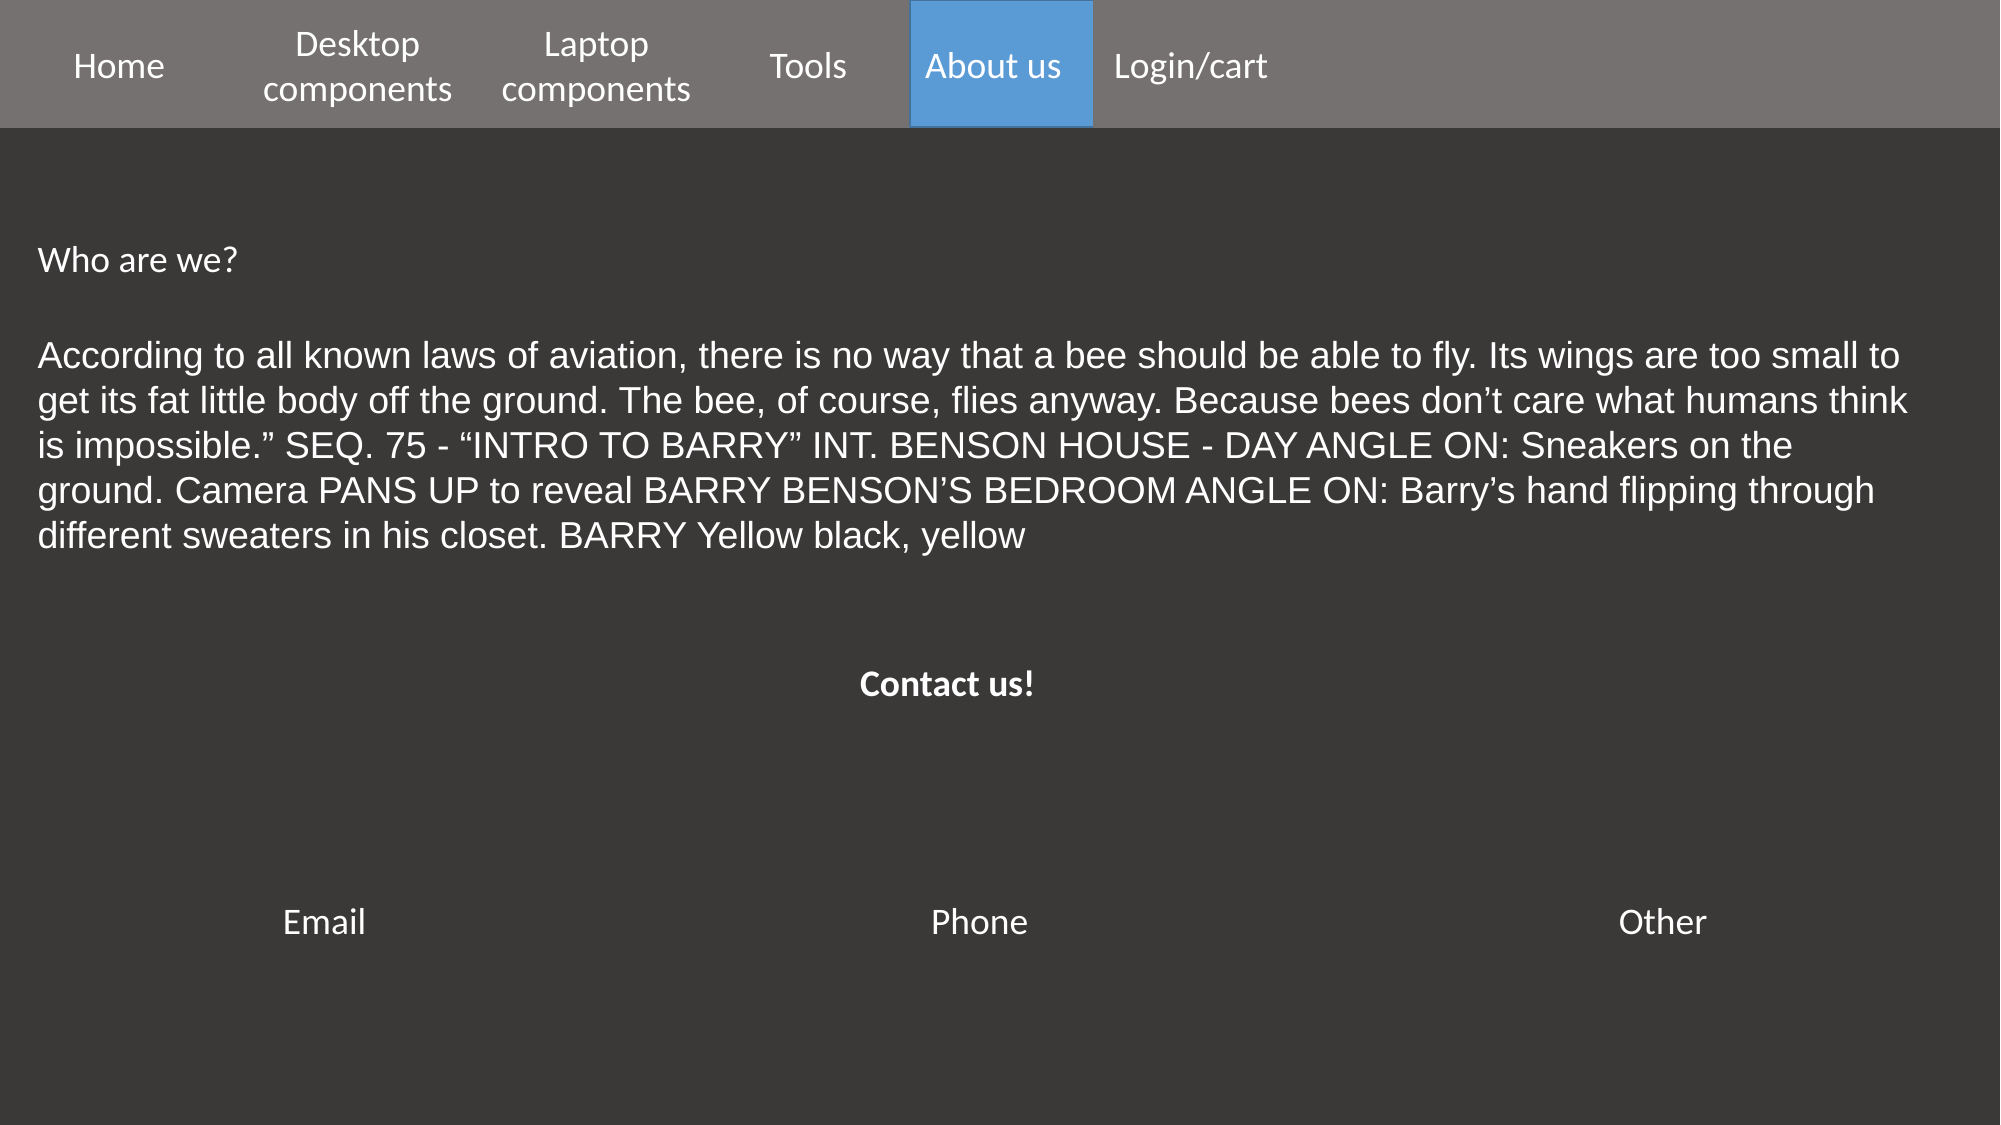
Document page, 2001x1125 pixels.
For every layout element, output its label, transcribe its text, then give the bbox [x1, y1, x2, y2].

text_box Tools [715, 0, 909, 128]
text_box Home [0, 0, 238, 128]
text_box Laptop components [476, 0, 715, 128]
text_box According to all known laws of aviation, there is no way that a bee should be able to fly. Its wings are too small to get its fat little body off the ground. The bee, of course, flies anyway. Because bees don’t care what humans think is impossible.” SEQ. 75 - “INTRO TO BARRY” INT. BENSON HOUSE - DAY ANGLE ON: Sneakers on the ground. Camera PANS UP to reveal BARRY BENSON’S BEDROOM ANGLE ON: Barry’s hand flipping through different sweaters in his closet. BARRY Yellow black, yellow [22, 323, 1944, 564]
text_box Who are we? [22, 227, 969, 323]
text_box Email [18, 790, 631, 1049]
text_box Other [1357, 790, 1969, 1049]
text_box Login/cart [1093, 0, 1289, 128]
text_box Contact us! [845, 651, 2000, 711]
text_box [1289, 0, 2000, 128]
text_box Desktop components [238, 0, 476, 128]
text_box About us [909, 0, 1093, 128]
text_box Phone [674, 790, 1286, 1049]
